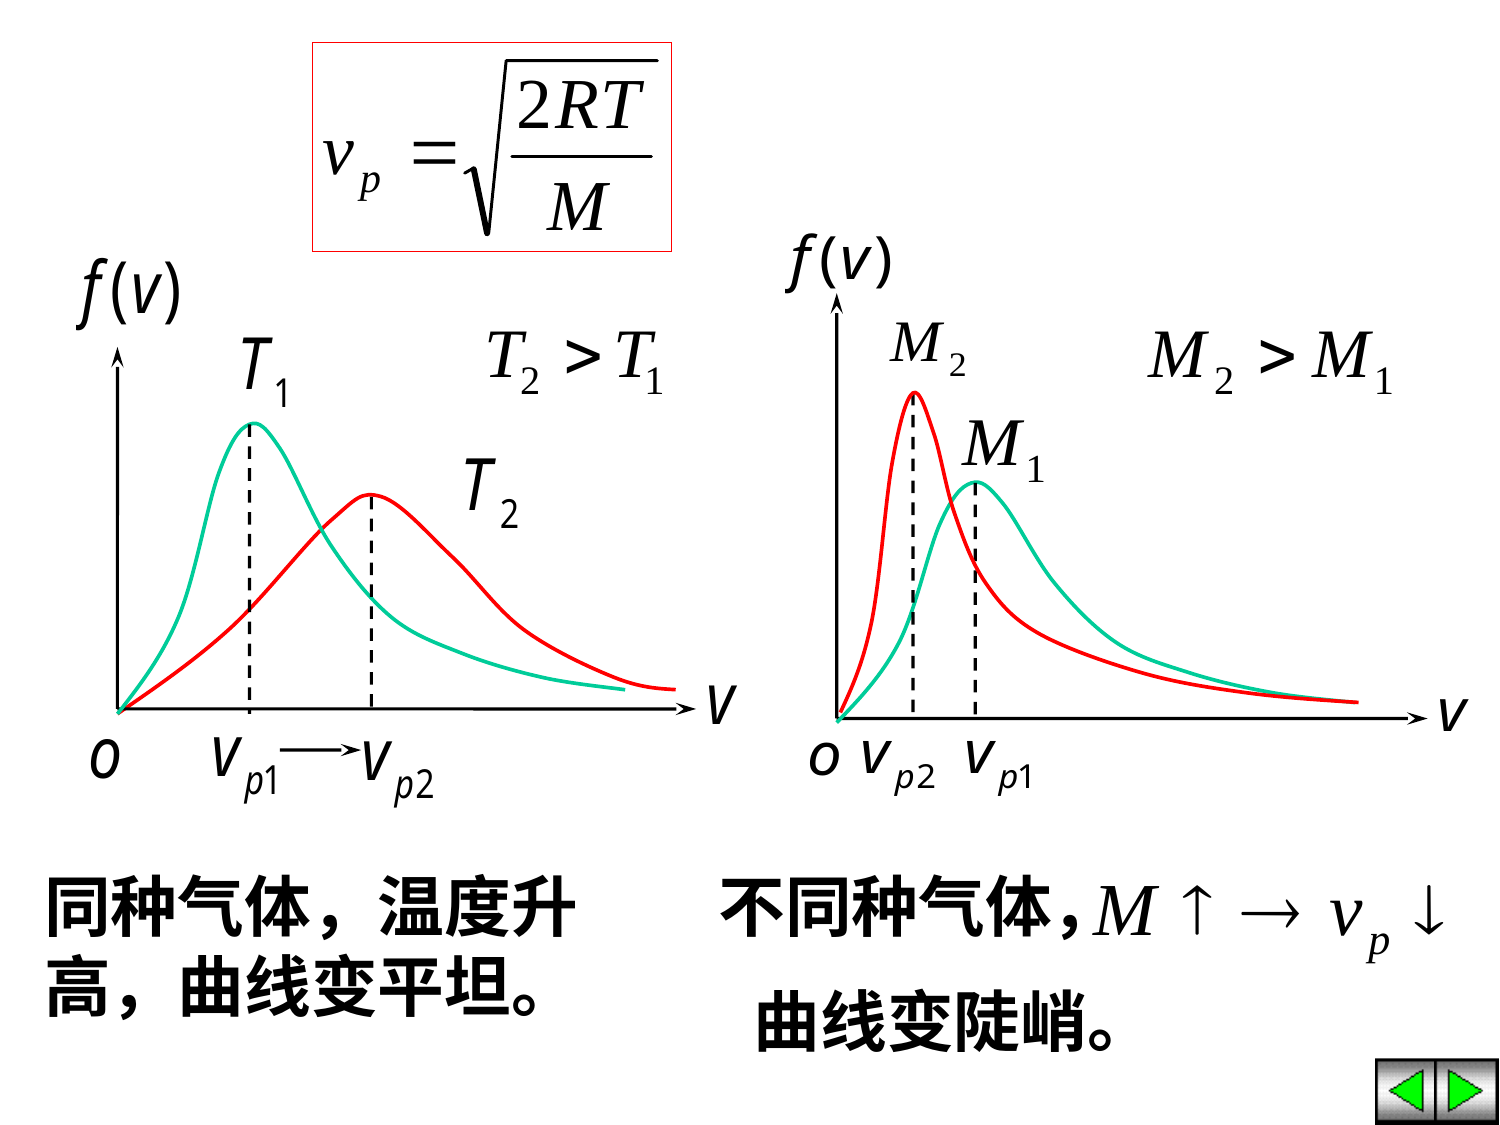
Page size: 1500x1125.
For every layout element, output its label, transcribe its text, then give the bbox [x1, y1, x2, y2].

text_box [76, 255, 739, 811]
picture [1375, 1057, 1499, 1125]
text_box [1136, 307, 1402, 406]
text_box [312, 42, 672, 252]
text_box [478, 307, 675, 406]
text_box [702, 854, 1471, 1068]
text_box 同种气体，温度升高，曲线变平坦。 [29, 857, 632, 1033]
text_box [785, 231, 1471, 799]
